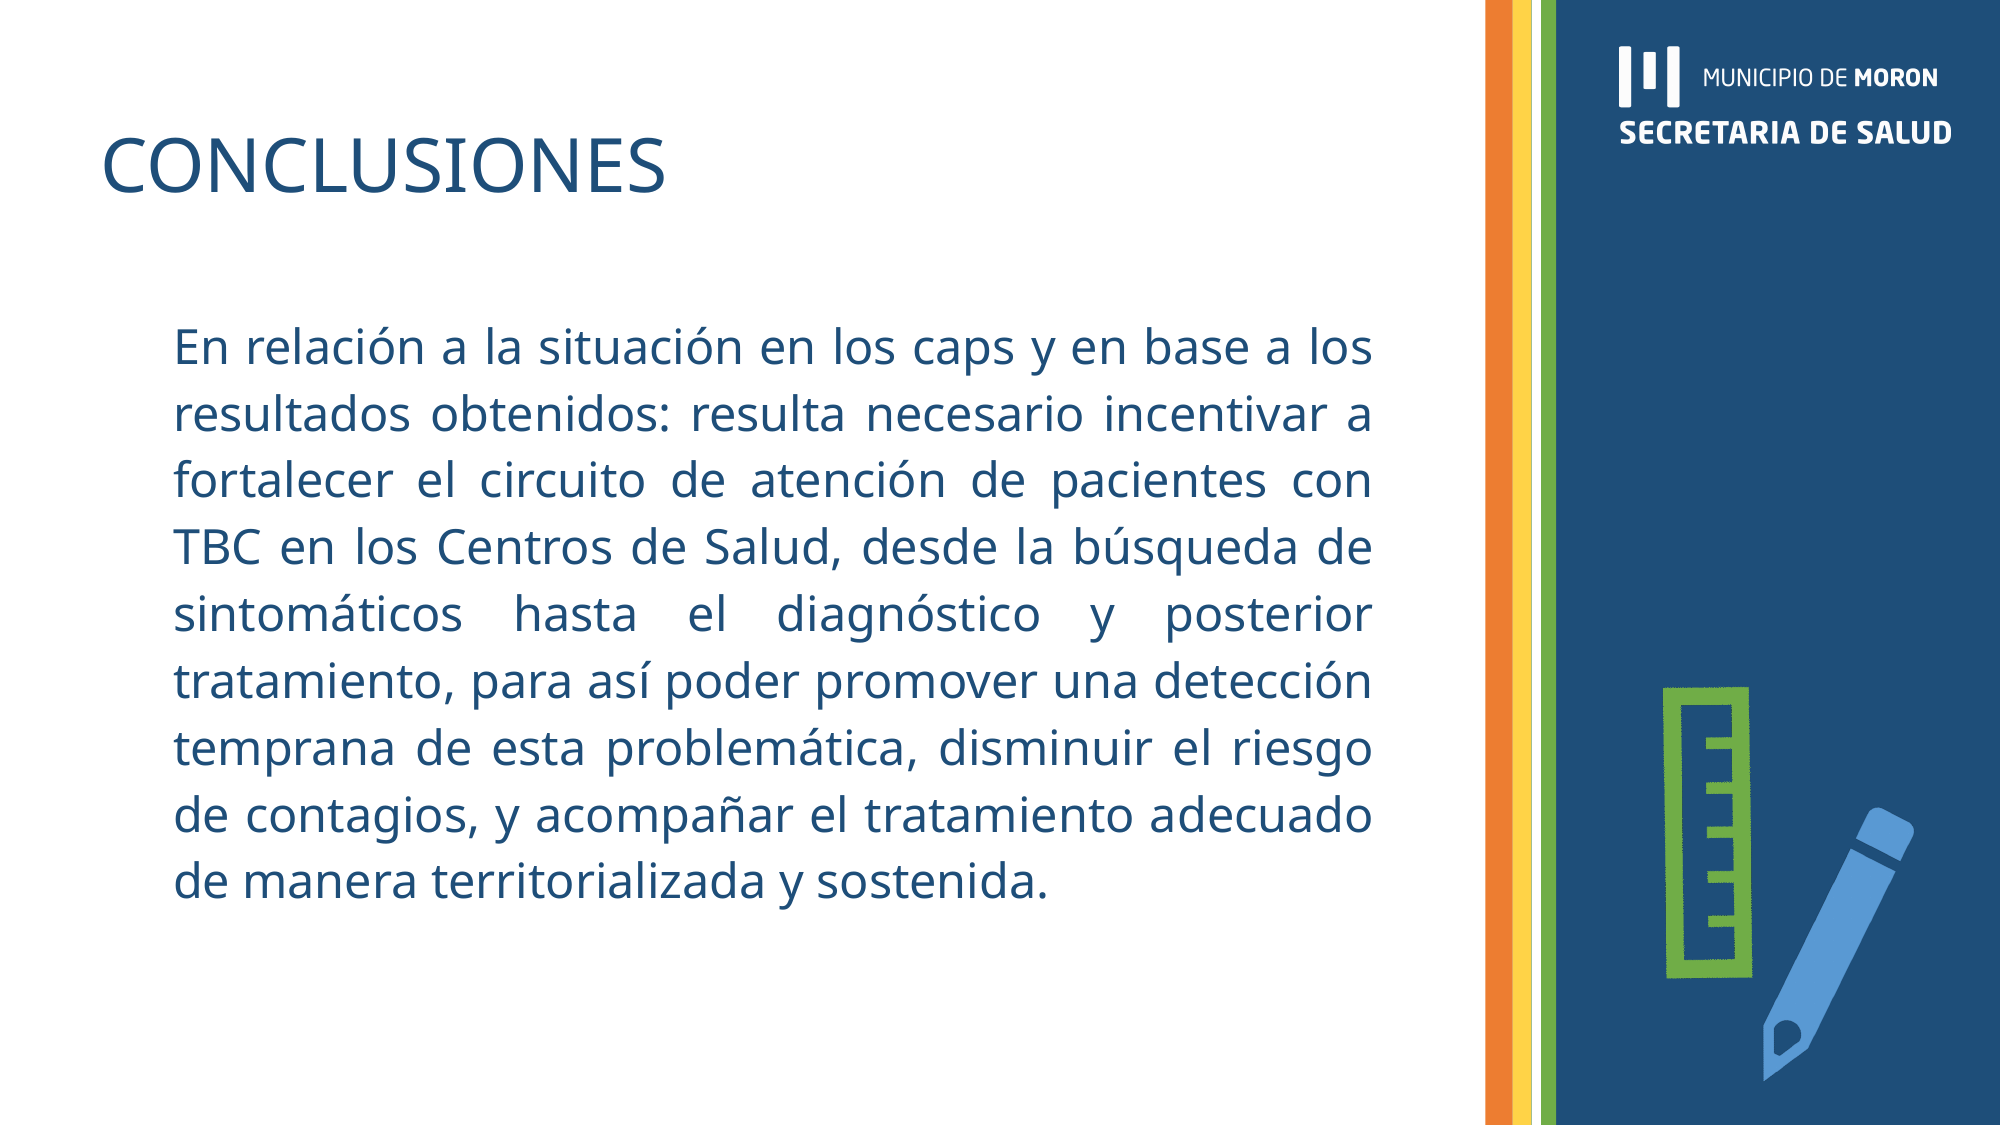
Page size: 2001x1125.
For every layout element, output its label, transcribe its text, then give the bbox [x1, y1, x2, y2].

list En relación a la situación en los caps y en base a los resultados obtenidos: resulta necesario incentivar a fortalecer el circuito de atención de pacientes con TBC en los Centros de Salud, desde la búsqueda de sintomáticos hasta el diagnóstico y posterior tratamiento, para así poder promover una detección temprana de esta problemática, disminuir el riesgo de contagios, y acompañar el tratamiento adecuado de manera territorializada y sostenida. [85, 258, 1390, 973]
picture [1565, 690, 1966, 1076]
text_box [1485, 0, 2000, 1125]
title CONCLUSIONES [85, 59, 1460, 278]
picture [1619, 45, 1951, 144]
